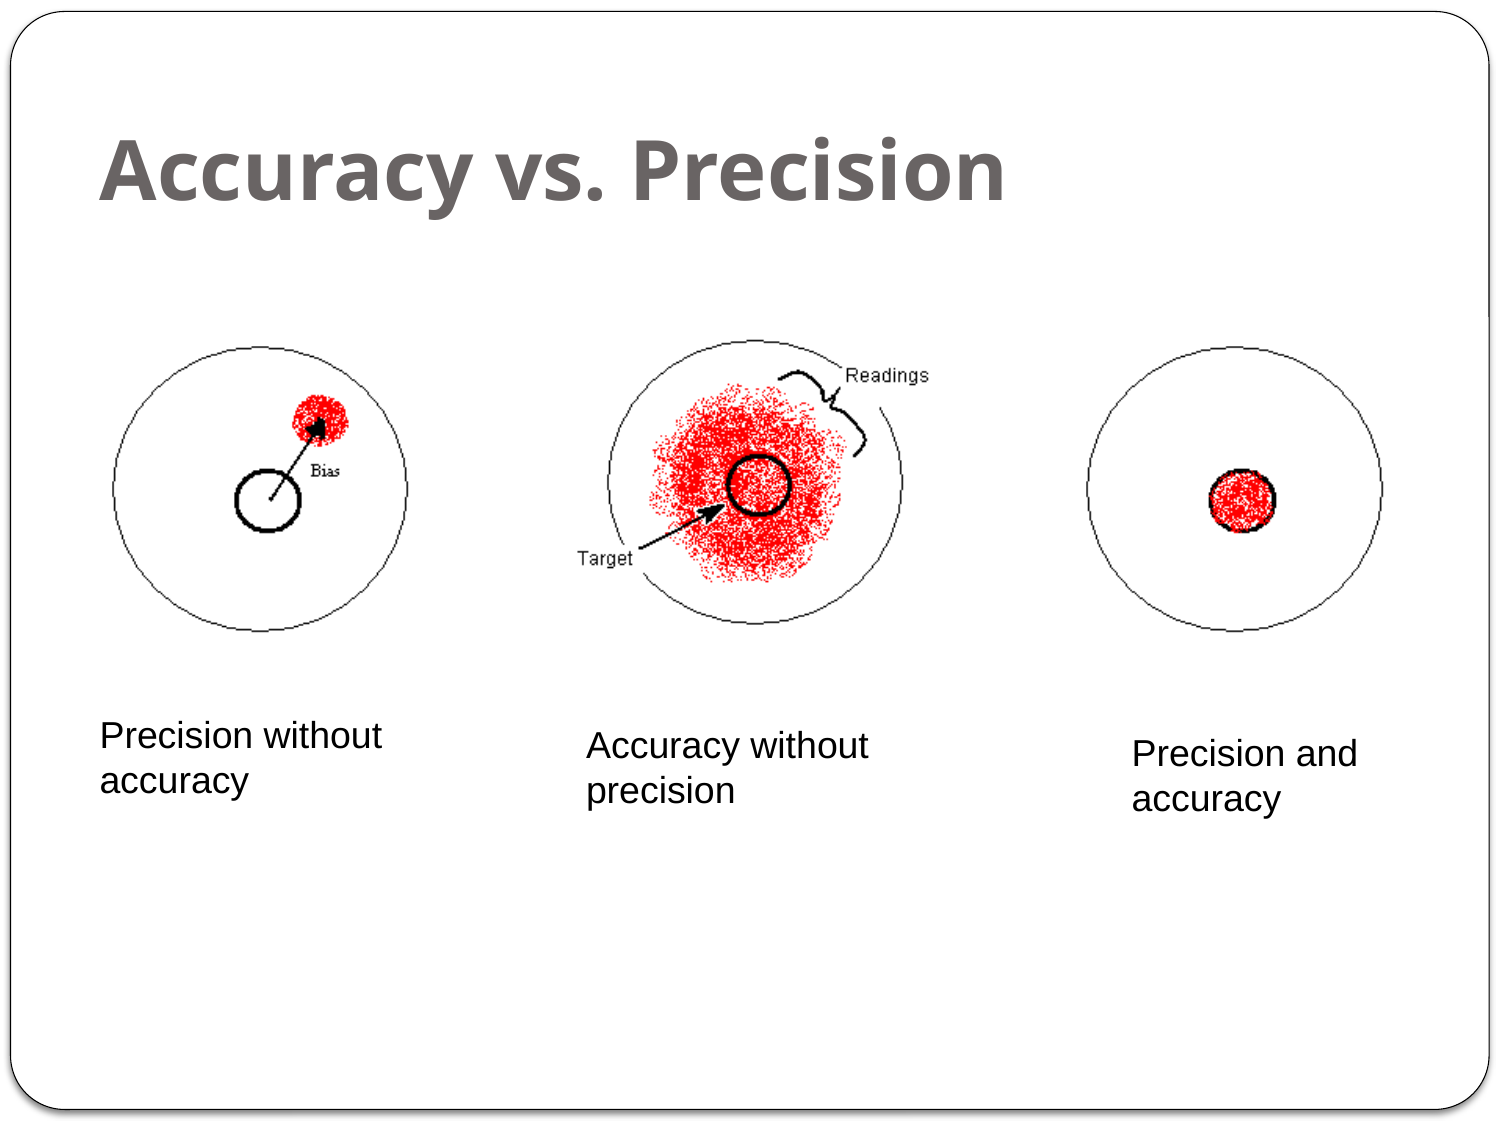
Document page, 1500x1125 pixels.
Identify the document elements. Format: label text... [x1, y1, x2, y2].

text_box Precision and accuracy [1116, 721, 1396, 826]
picture [1085, 345, 1388, 637]
text_box Accuracy without precision [571, 713, 898, 819]
picture [110, 345, 413, 637]
text_box Precision without accuracy [84, 703, 412, 809]
title Accuracy vs. Precision [84, 45, 1425, 233]
picture [512, 337, 955, 629]
